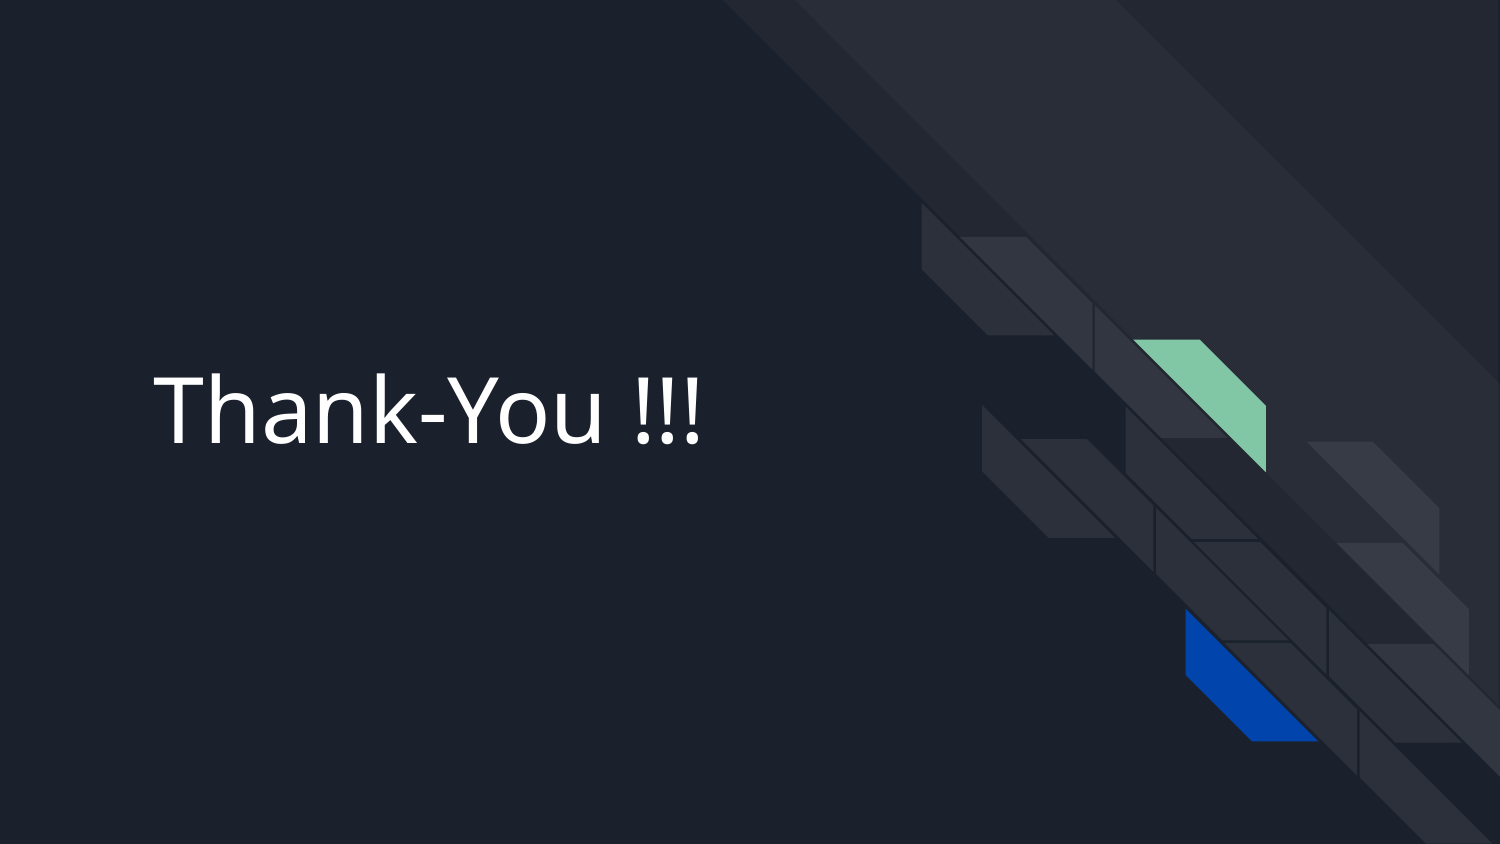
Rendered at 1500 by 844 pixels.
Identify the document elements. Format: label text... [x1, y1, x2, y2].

title Thank-You !!! [138, 312, 892, 501]
